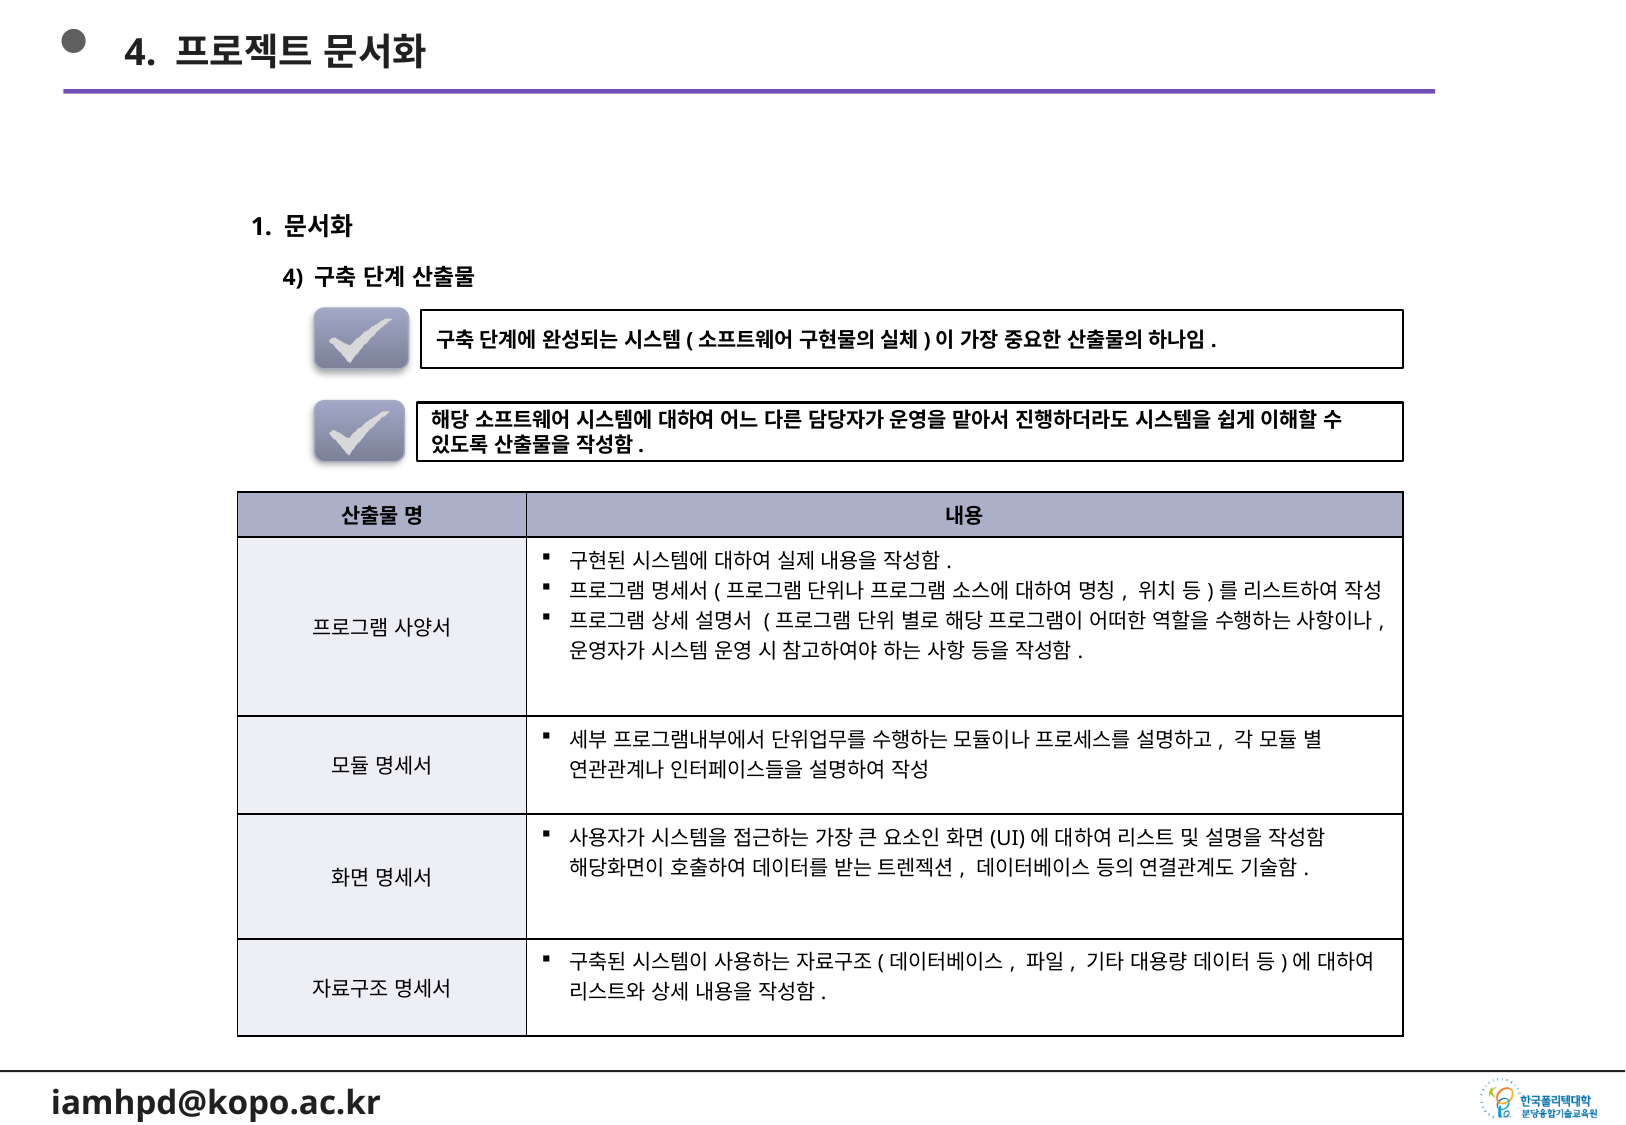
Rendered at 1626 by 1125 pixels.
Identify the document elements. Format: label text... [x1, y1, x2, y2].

table_cell 프로그램 사양서 [238, 538, 526, 715]
table_cell 구현된 시스템에 대하여 실제 내용을 작성함. 프로그램 명세서(프로그램 단위나 프로그램 소스에 대하여 명칭, 위치 등)를 리스트하여 작성 프로그램 상세 설명서 (프로그램 단위 별로 해당 프로그램이 어떠한 역할을 수행하는 사항이나, 운영자가 시스템 운영 시 참고하여야 하는 사항 등을 작성함. [527, 538, 1402, 715]
table_header 내용 [527, 493, 1402, 536]
table_header 산출물 명 [238, 493, 526, 536]
table_cell 세부 프로그램내부에서 단위업무를 수행하는 모듈이나 프로세스를 설명하고, 각 모듈 별 연관관계나 인터페이스들을 설명하여 작성 [527, 717, 1402, 813]
table_cell 사용자가 시스템을 접근하는 가장 큰 요소인 화면(UI)에 대하여 리스트 및 설명을 작성함 해당화면이 호출하여 데이터를 받는 트렌젝션, 데이터베이스 등의 연결관계도 기술함. [527, 815, 1402, 938]
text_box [235, 202, 1404, 462]
table_cell 구축된 시스템이 사용하는 자료구조(데이터베이스, 파일, 기타 대용량 데이터 등)에 대하여 리스트와 상세 내용을 작성함. [527, 940, 1402, 1035]
picture [1476, 1073, 1604, 1125]
text_box 4. 프로젝트 문서화 [109, 20, 931, 93]
table_cell 자료구조 명세서 [238, 940, 526, 1035]
table_cell 모듈 명세서 [238, 717, 526, 813]
table_cell 화면 명세서 [238, 815, 526, 938]
